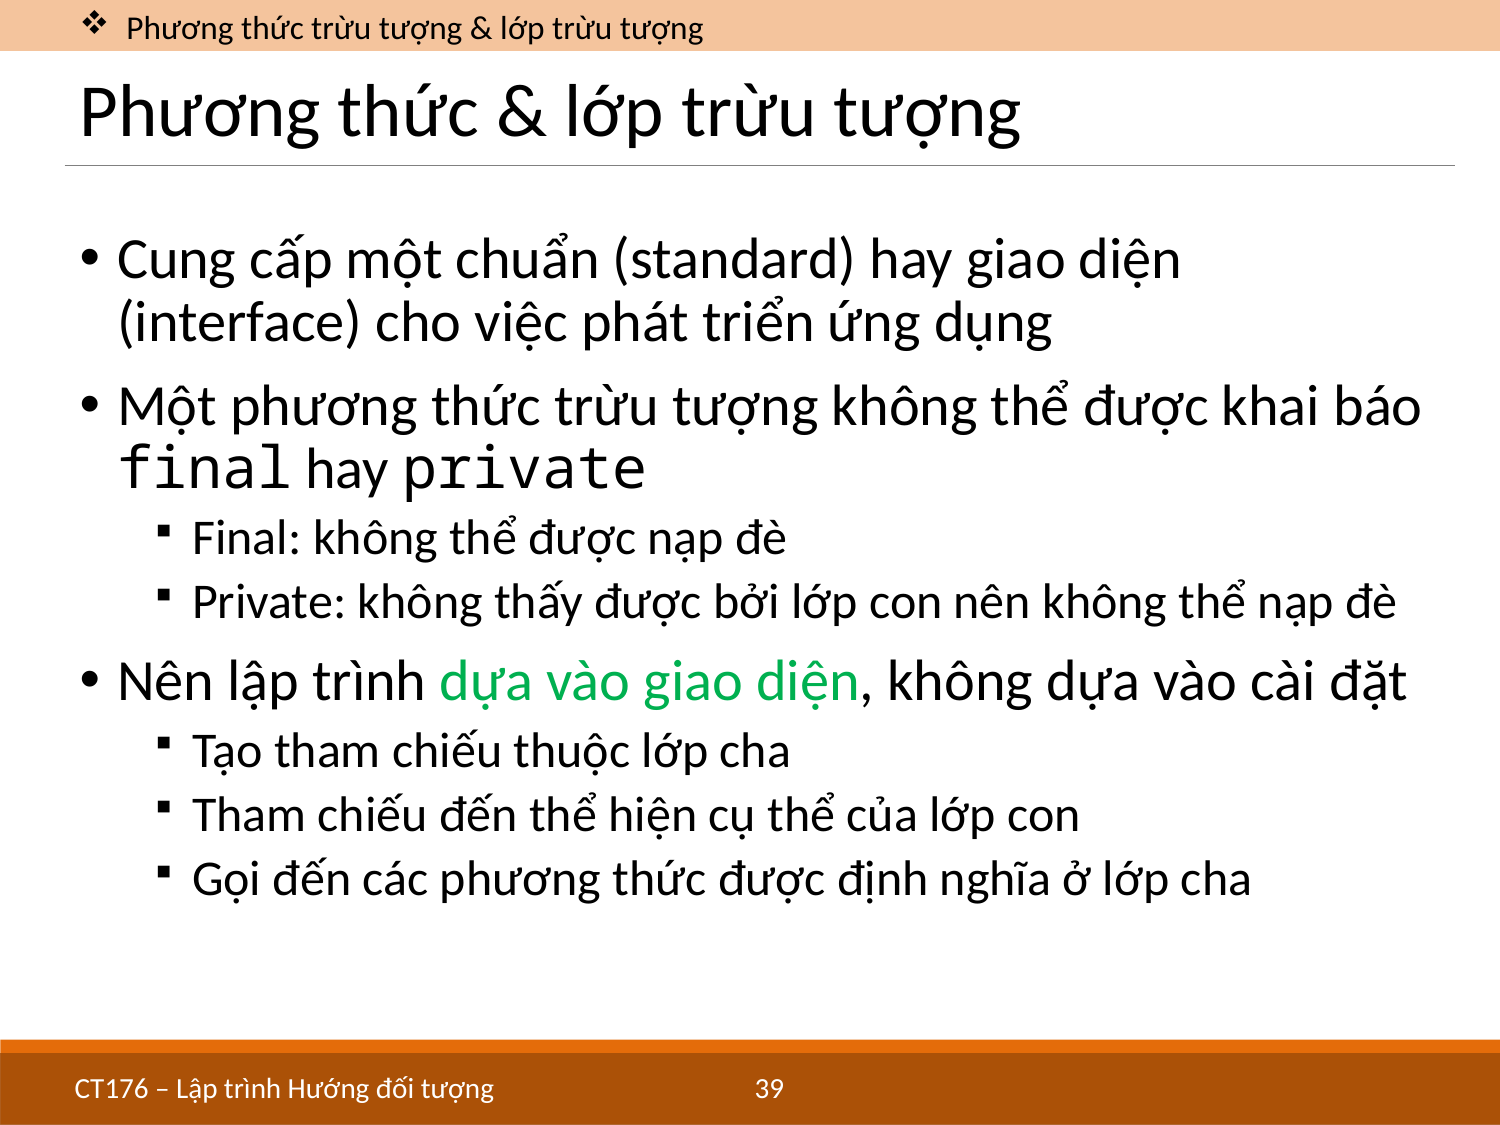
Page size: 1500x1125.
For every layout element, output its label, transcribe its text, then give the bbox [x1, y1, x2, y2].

slide_number Phương thức trừu tượng & lớp trừu tượng [64, 3, 1455, 50]
list Cung cấp một chuẩn (standard) hay giao diện (interface) cho việc phát triển ứng dụng Một phương thức trừu tượng không thể được khai báo final hay private Final: không thể được nạp đè Private: không thấy được bởi lớp con nên không thể nạp đè Nên lập trình dựa vào giao diện, không dựa vào cài đặt Tạo tham chiếu thuộc lớp cha Tham chiếu đến thể hiện cụ thể của lớp con Gọi đến các phương thức được định nghĩa ở lớp cha [64, 220, 1455, 1024]
title Phương thức & lớp trừu tượng [64, 59, 1455, 165]
